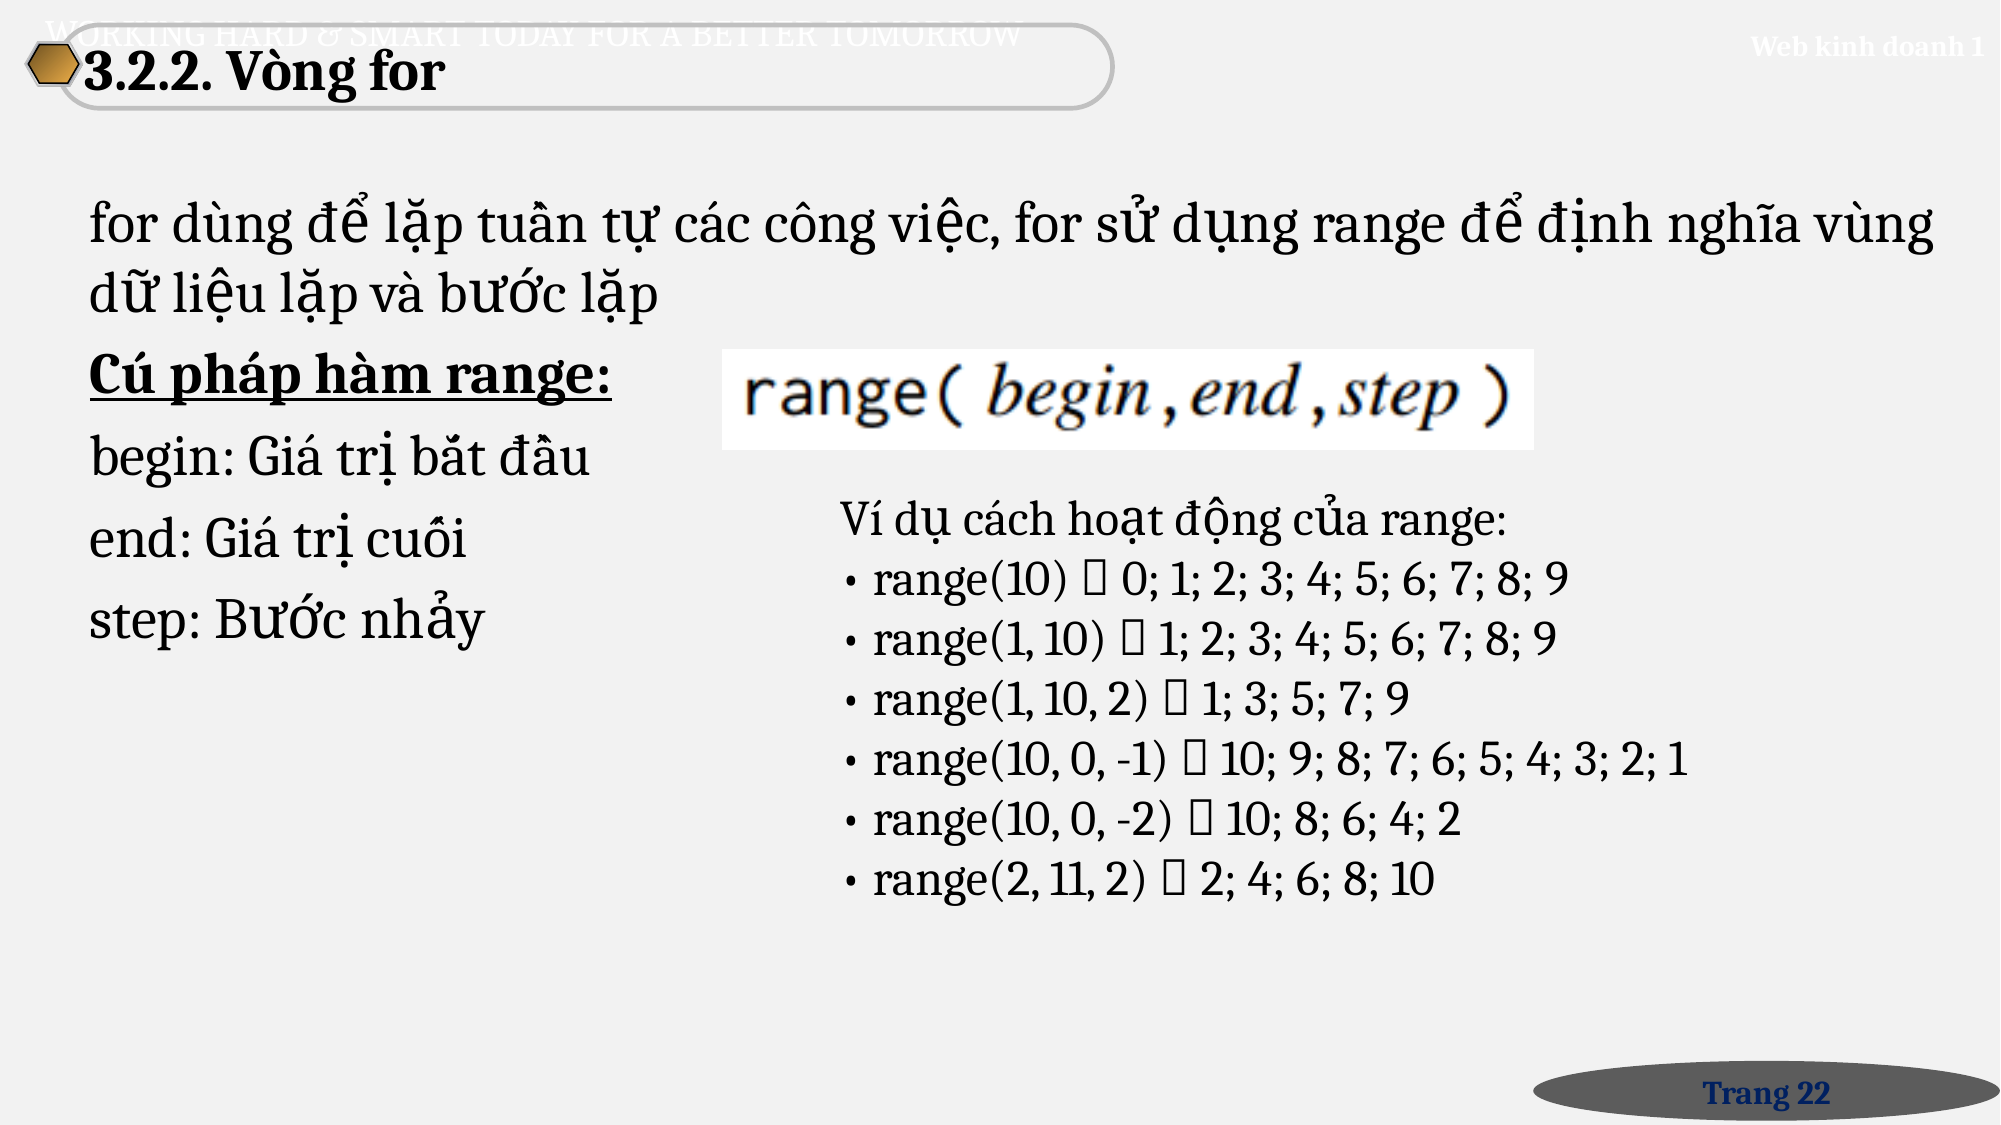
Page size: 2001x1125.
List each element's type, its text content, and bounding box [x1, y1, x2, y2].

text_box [24, 24, 1113, 109]
slide_number Trang 22 [1533, 1060, 2000, 1121]
text_box Ví dụ cách hoạt động của range: • range(10)  0; 1; 2; 3; 4; 5; 6; 7; 8; 9 • range(1, 10)  1; 2; 3; 4; 5; 6; 7; 8; 9 • range(1, 10, 2)  1; 3; 5; 7; 9 • range(10, 0, -1)  10; 9; 8; 7; 6; 5; 4; 3; 2; 1 • range(10, 0, -2)  10; 8; 6; 4; 2 • range(2, 11, 2)  2; 4; 6; 8; 10 [825, 478, 1825, 913]
picture [722, 349, 1534, 450]
text_box for dùng để lặp tuần tự các công việc, for sử dụng range để định nghĩa vùng dữ liệu lặp và bước lặp Cú pháp hàm range: begin: Giá trị bắt đầu end: Giá trị cuối step: Bước nhảy [74, 176, 1950, 1038]
